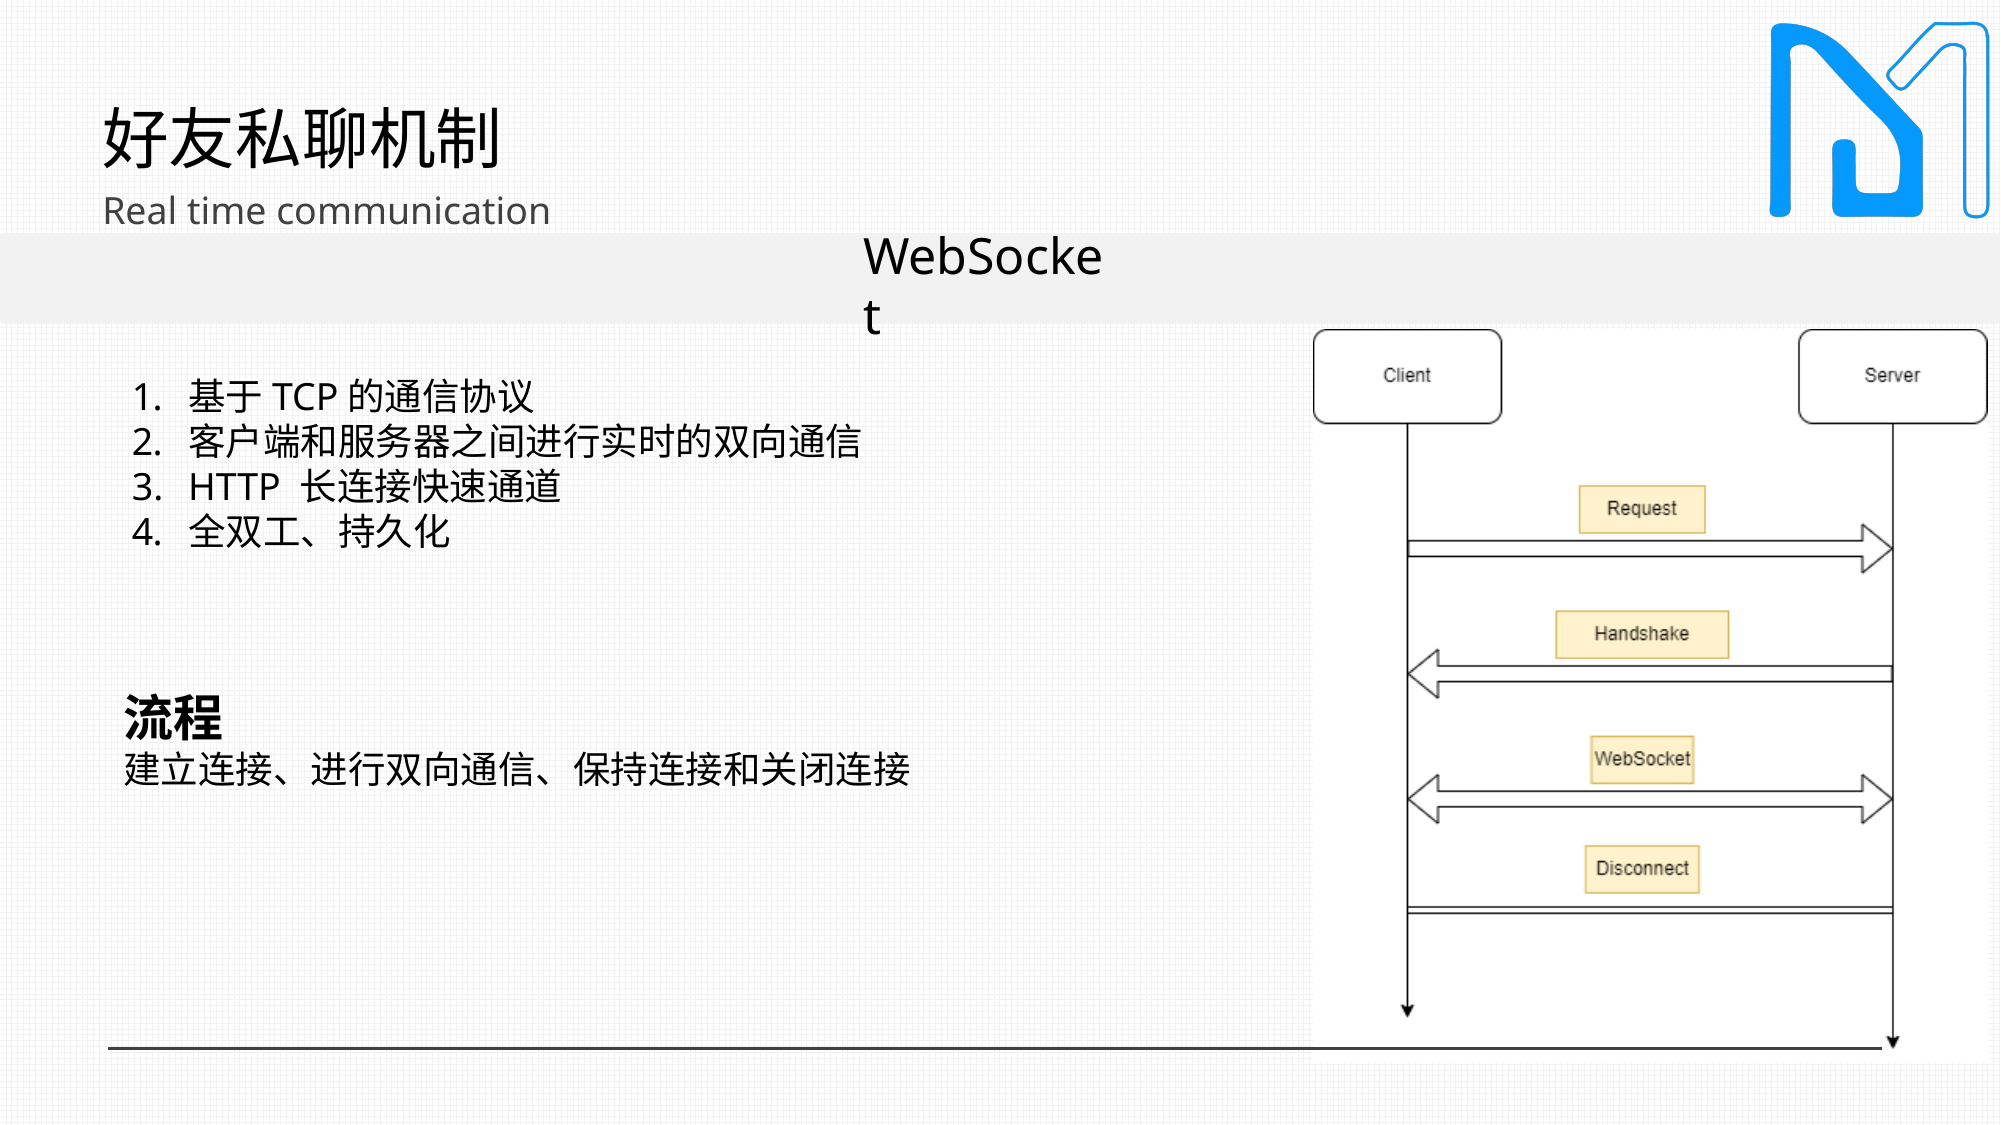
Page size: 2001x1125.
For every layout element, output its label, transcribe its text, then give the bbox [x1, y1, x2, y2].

text_box 好友私聊机制 [87, 89, 985, 185]
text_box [0, 233, 2000, 330]
picture [1313, 330, 1988, 1063]
picture [1759, 0, 2000, 241]
text_box 流程 建立连接、进行双向通信、保持连接和关闭连接 [108, 679, 1109, 799]
text_box 基于TCP的通信协议 客户端和服务器之间进行实时的双向通信 HTTP 长连接快速通道 全双工、持久化 [117, 365, 1118, 561]
text_box Real time communication [87, 179, 597, 233]
